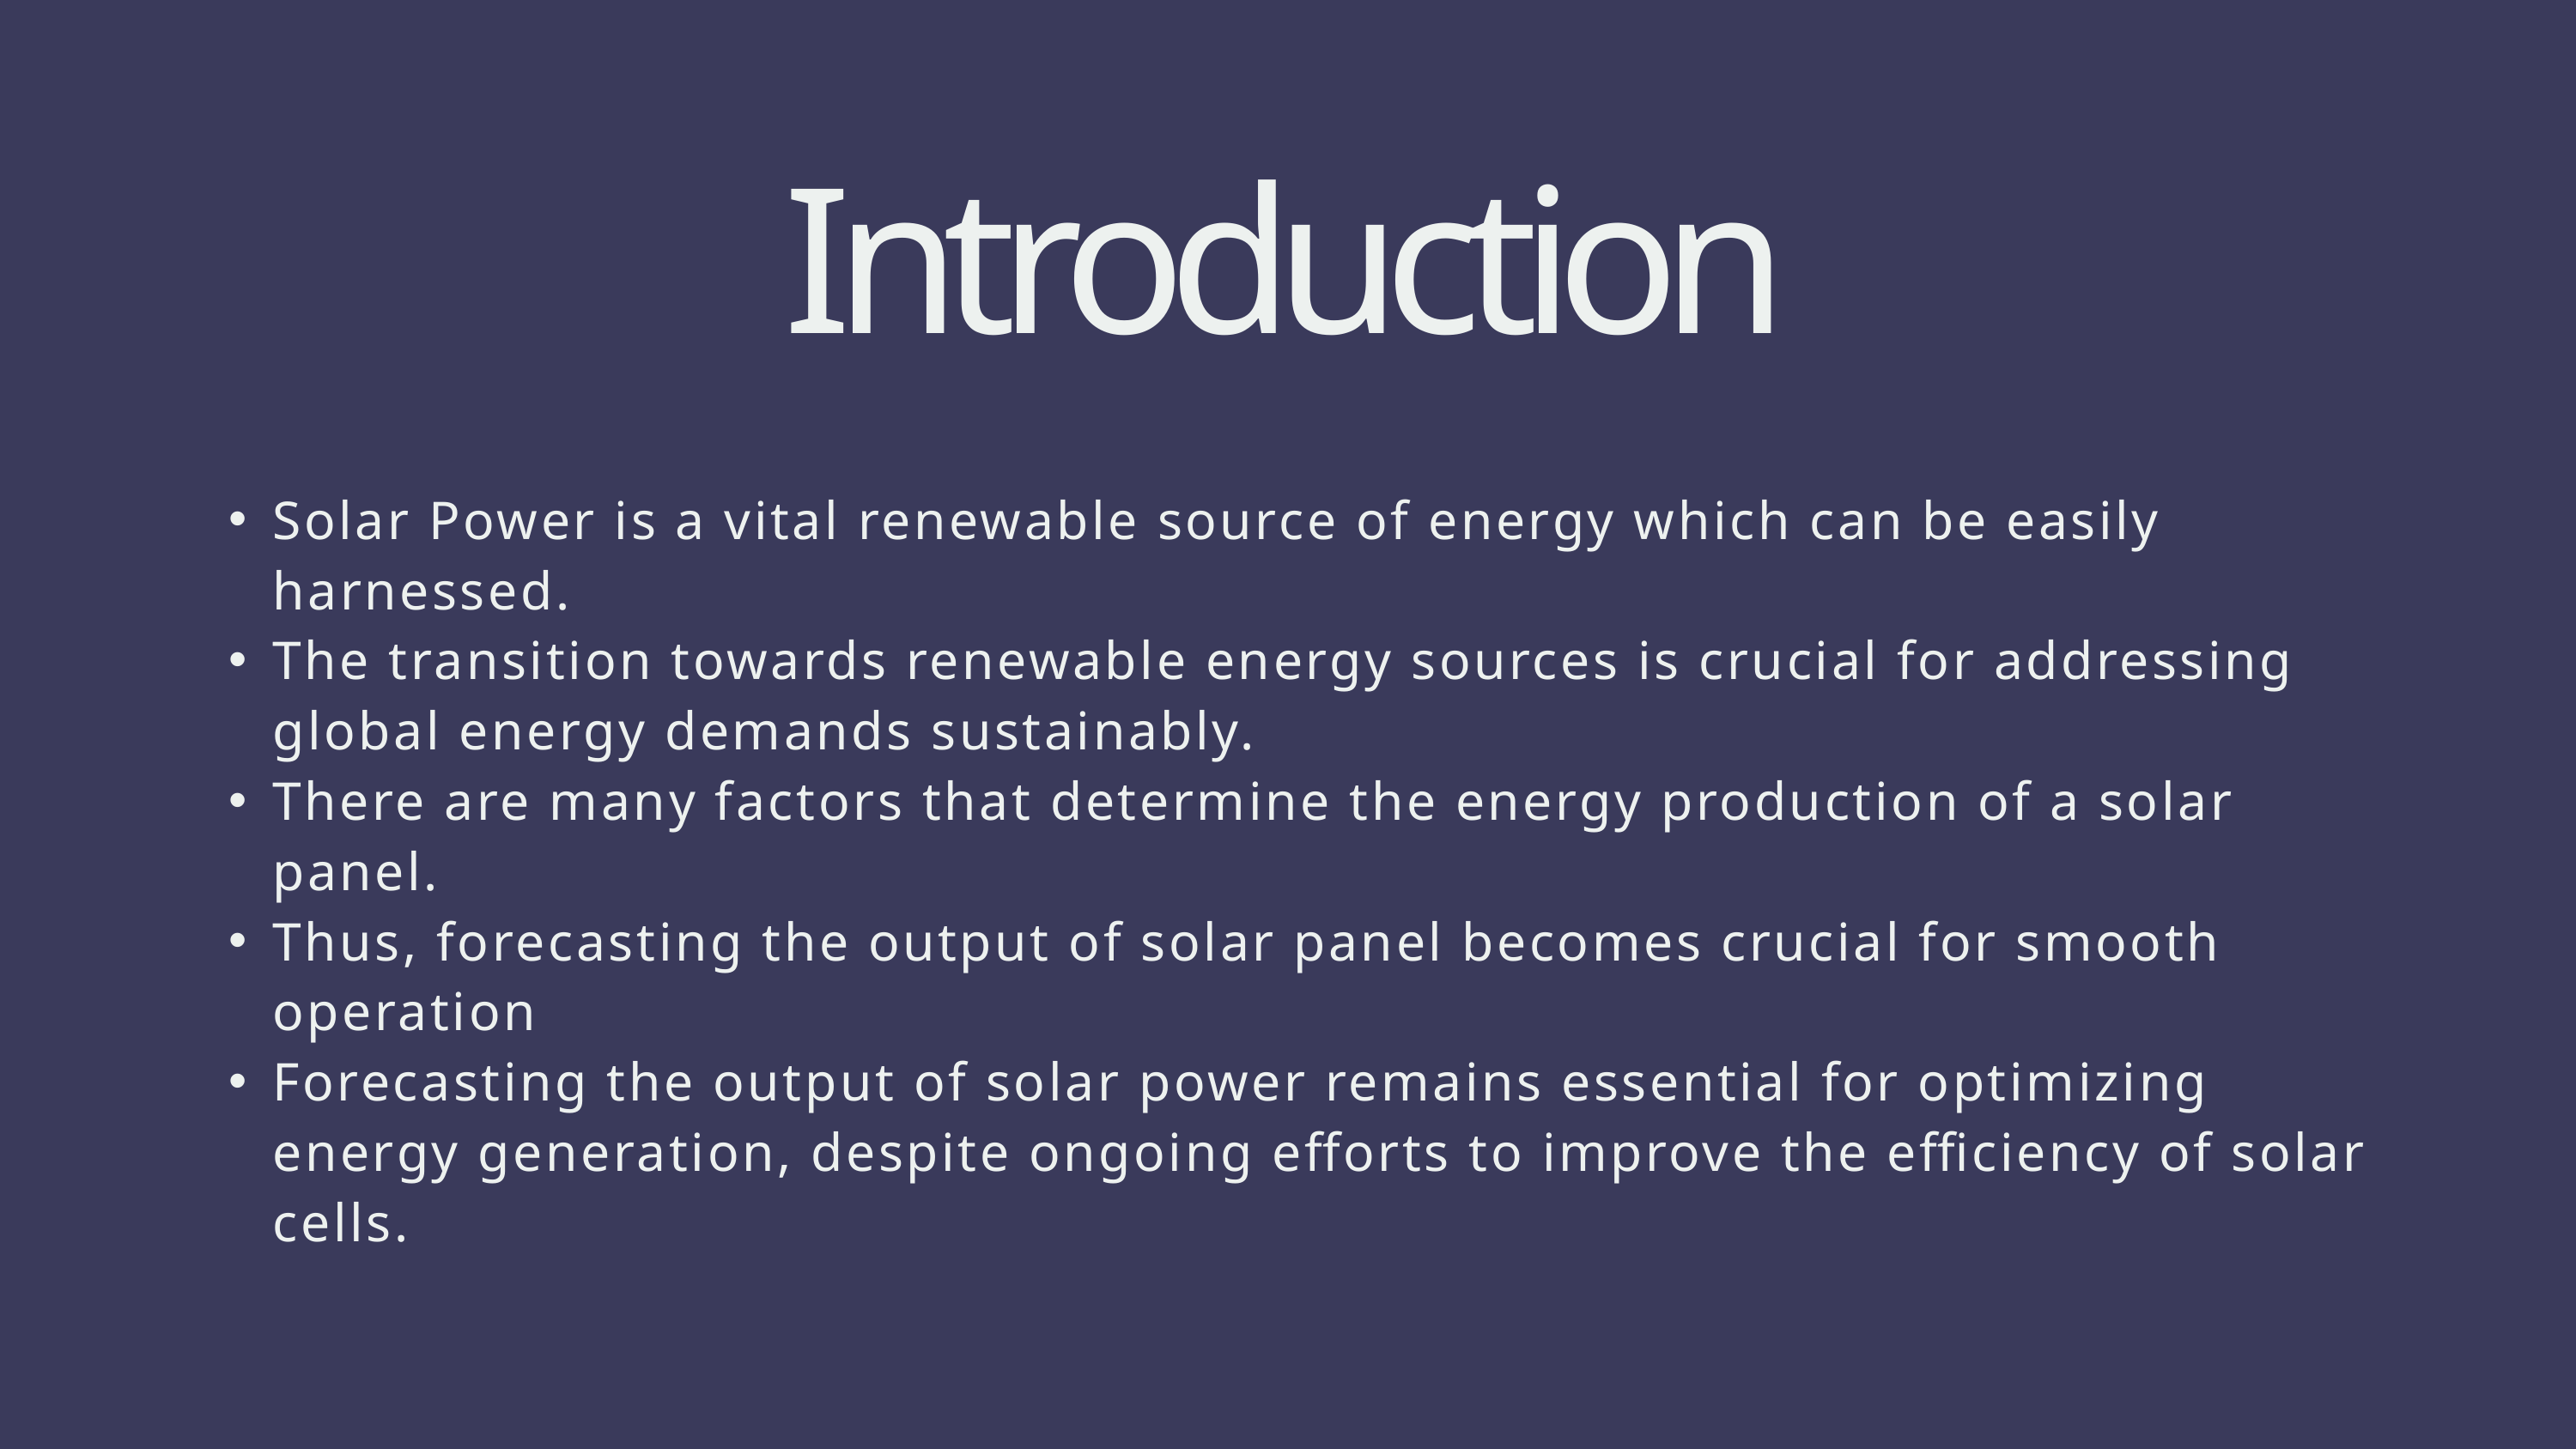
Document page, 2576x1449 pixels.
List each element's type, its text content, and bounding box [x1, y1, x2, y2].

text_box Introduction [284, 179, 2287, 374]
text_box Solar Power is a vital renewable source of energy which can be easily harnessed. The transition towards renewable energy sources is crucial for addressing global energy demands sustainably. There are many factors that determine the energy production of a solar panel. Thus, forecasting the output of solar panel becomes crucial for smooth operation Forecasting the output of solar power remains essential for optimizing energy generation, despite ongoing efforts to improve the efficiency of solar cells. [184, 479, 2388, 1323]
